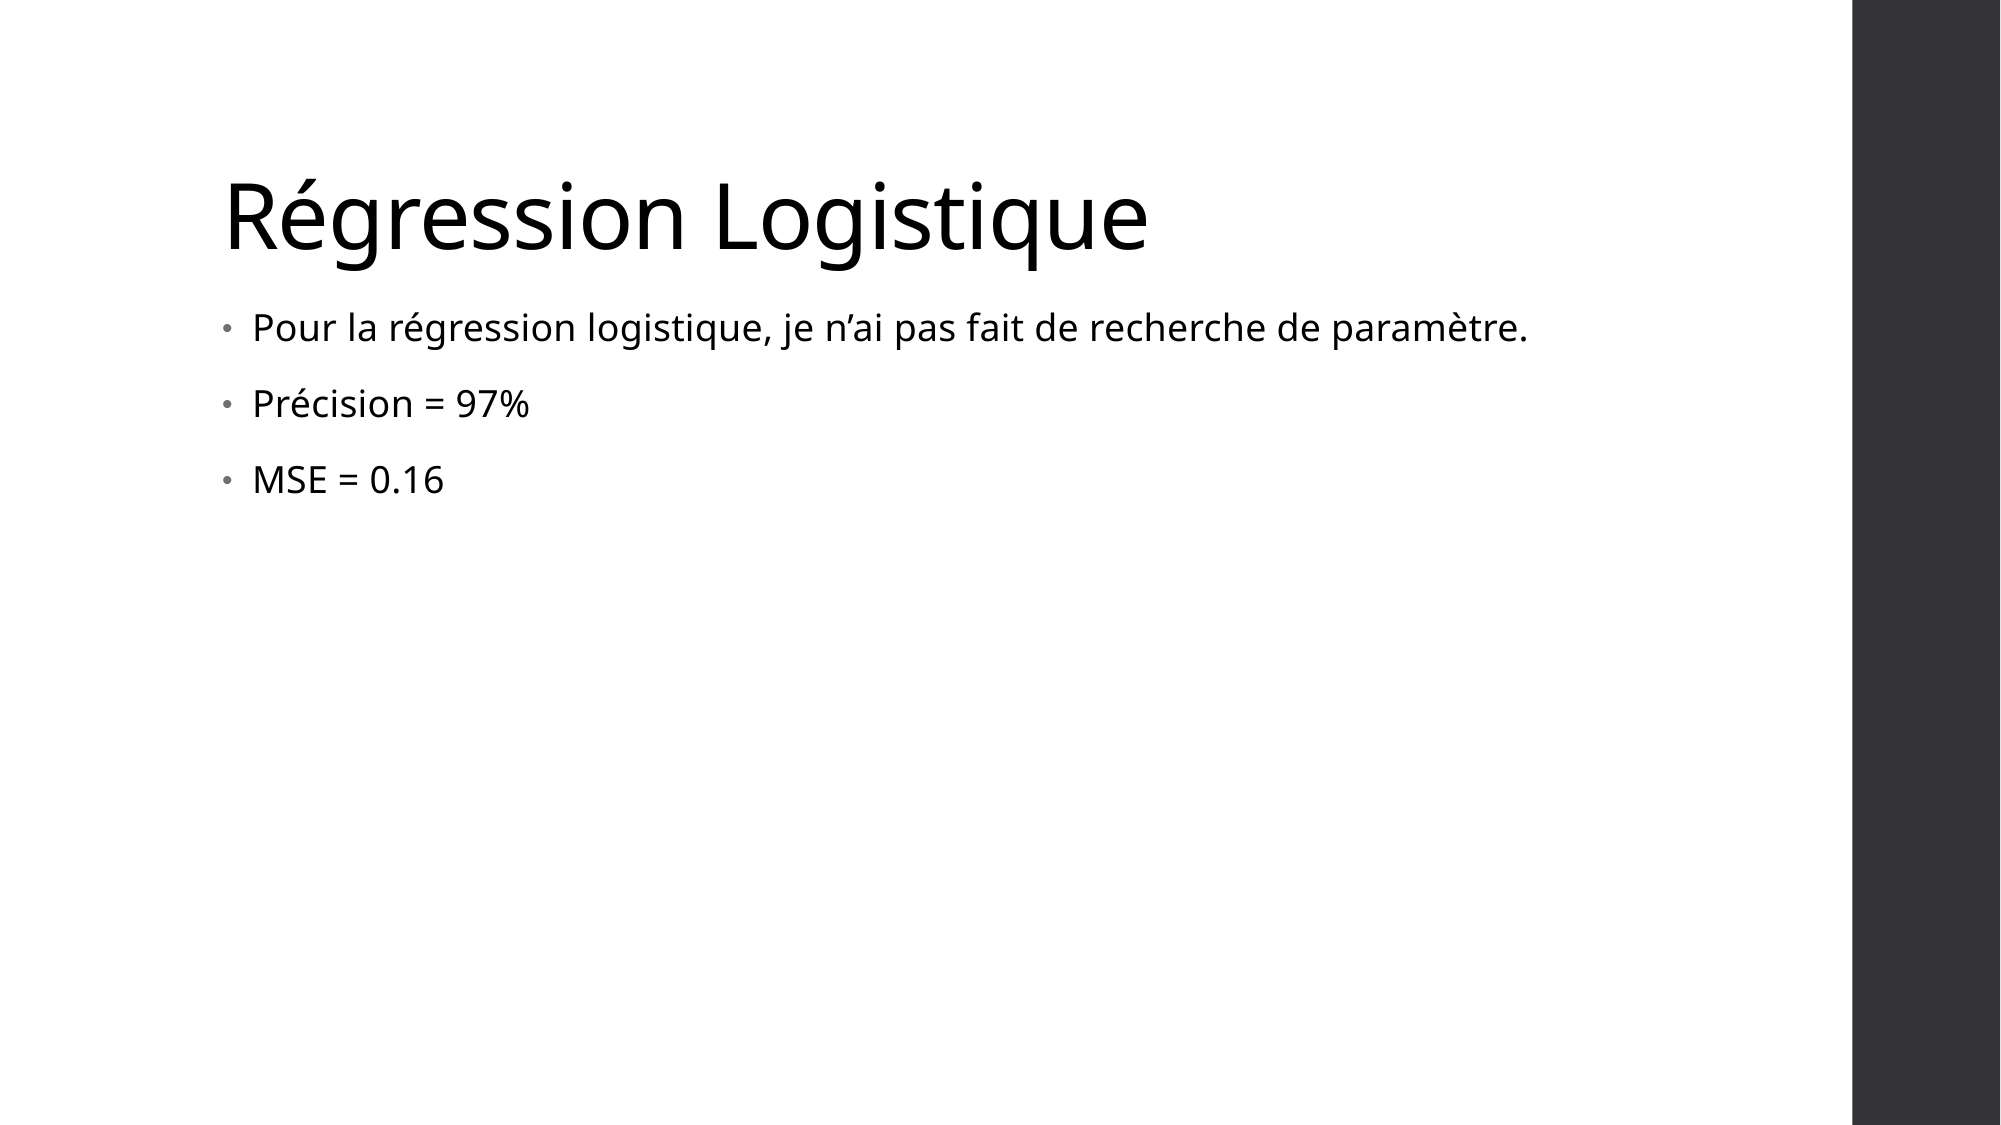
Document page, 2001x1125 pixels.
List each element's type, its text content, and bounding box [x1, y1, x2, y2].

title Régression Logistique [206, 60, 1797, 278]
list Pour la régression logistique, je n’ai pas fait de recherche de paramètre. Précision = 97% MSE = 0.16 [206, 299, 1617, 1014]
